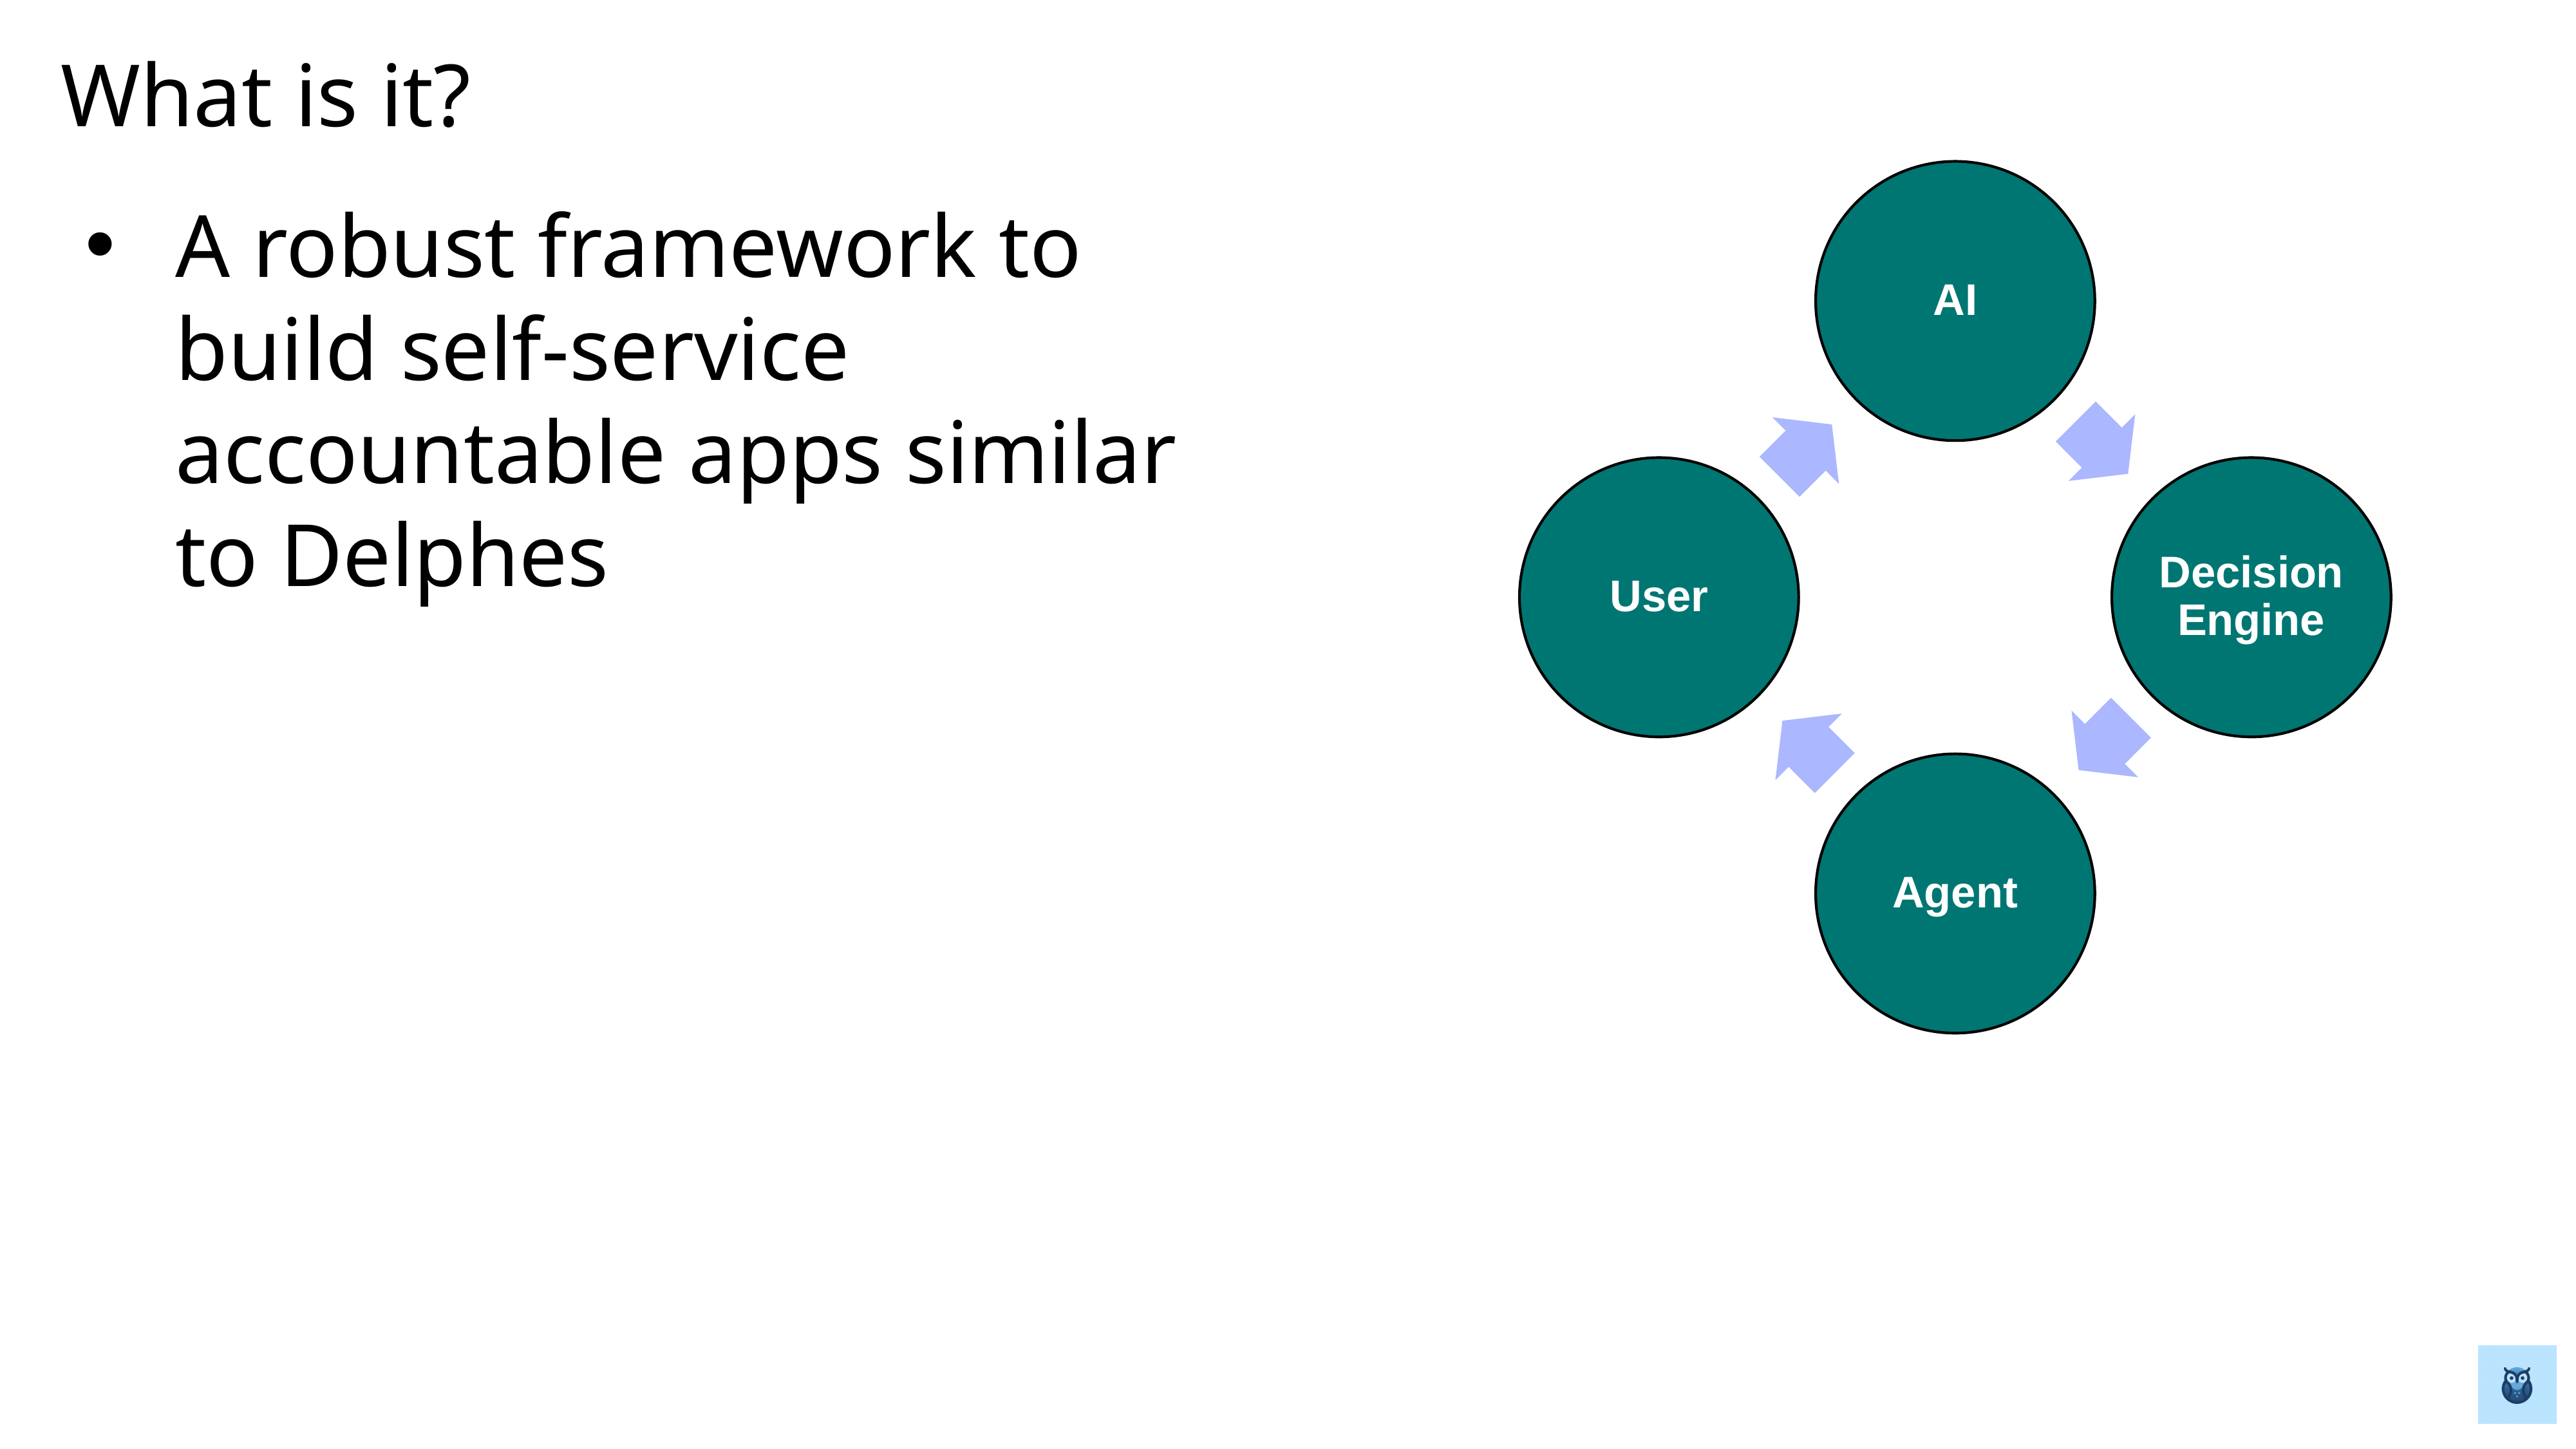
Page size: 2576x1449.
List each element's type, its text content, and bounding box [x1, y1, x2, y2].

picture [2478, 1345, 2557, 1424]
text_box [1519, 144, 2391, 1050]
title What is it? [61, 41, 1107, 191]
list A robust framework to build self-service accountable apps similar to Delphes [61, 191, 1231, 1097]
